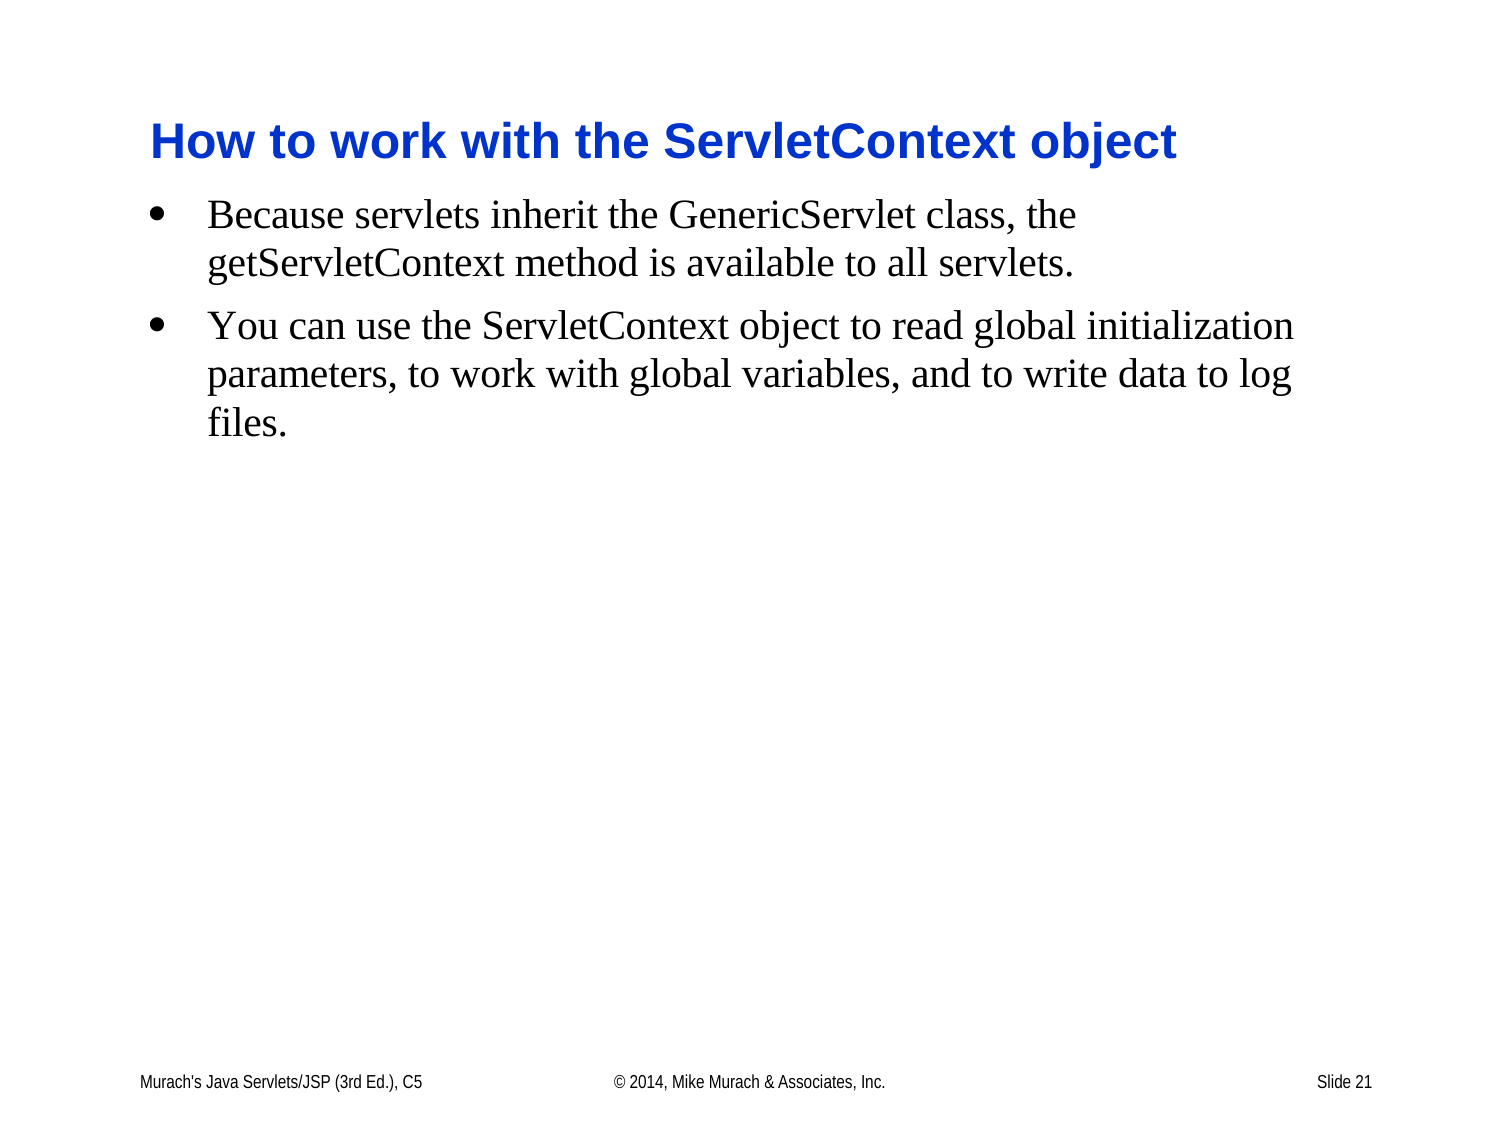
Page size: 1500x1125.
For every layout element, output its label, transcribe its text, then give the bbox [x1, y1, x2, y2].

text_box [149, 112, 1349, 187]
slide_number Slide 21 [1074, 1025, 1388, 1100]
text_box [149, 187, 1348, 459]
footer © 2014, Mike Murach & Associates, Inc. [474, 1025, 1025, 1100]
slide_number Murach's Java Servlets/JSP (3rd Ed.), C5 [125, 1025, 450, 1100]
